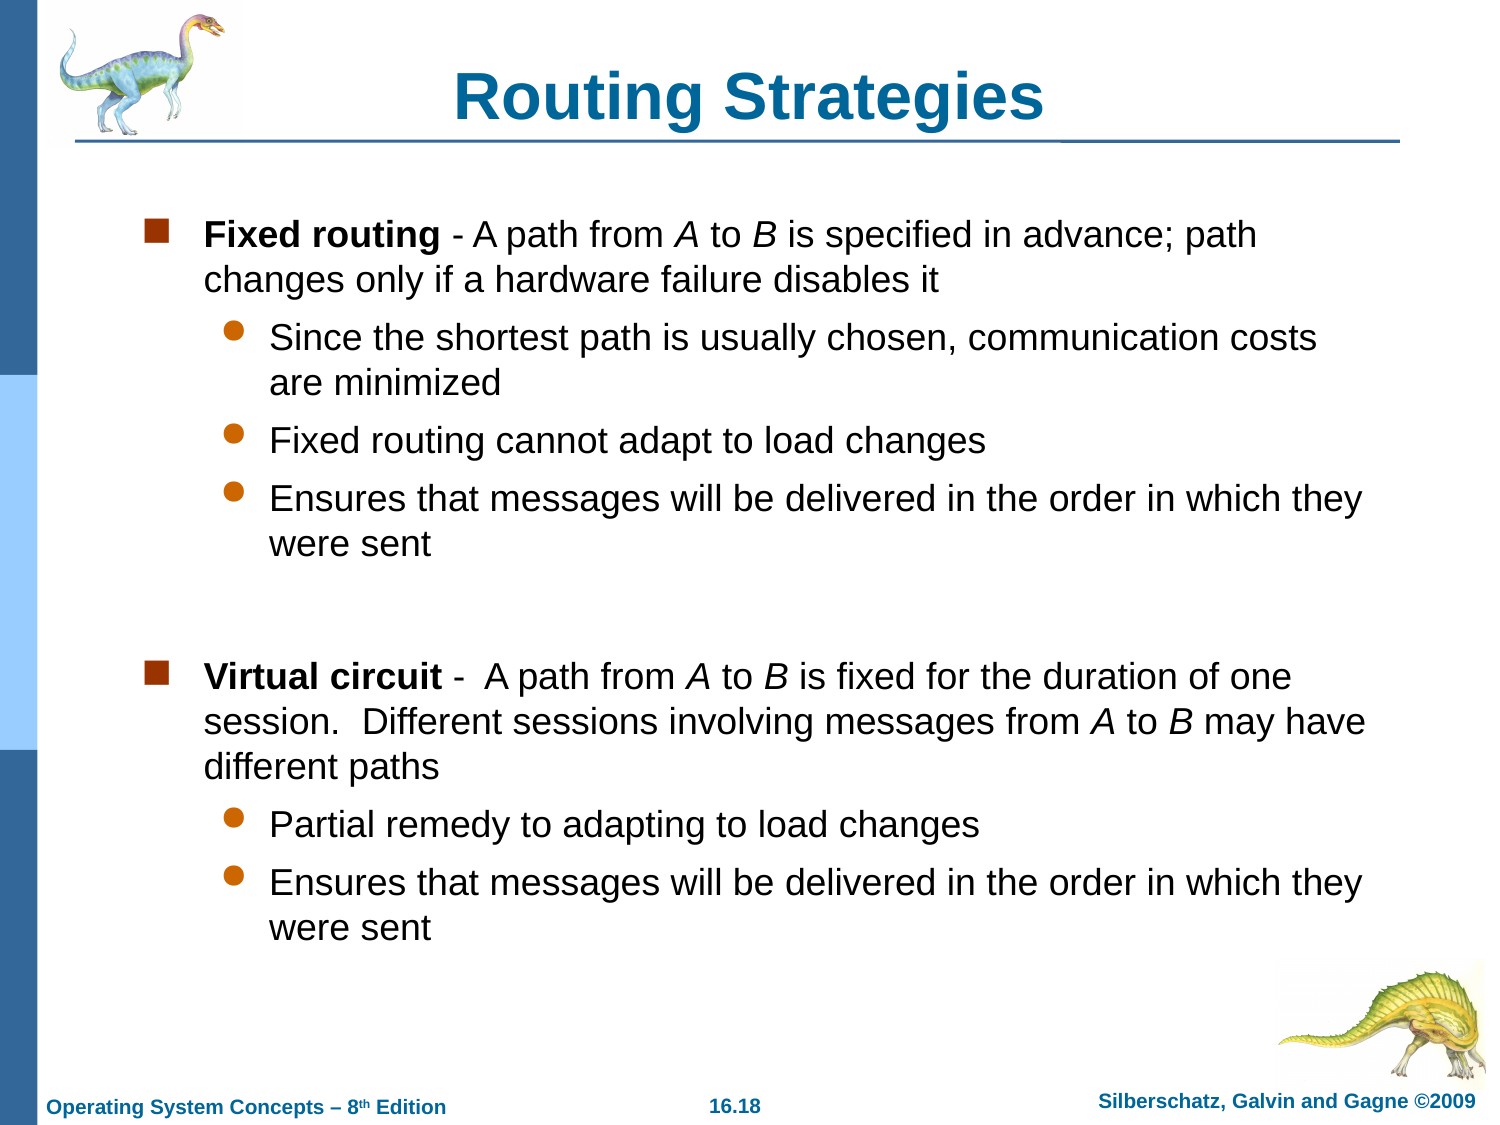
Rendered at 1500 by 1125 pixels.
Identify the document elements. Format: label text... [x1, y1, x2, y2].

picture [46, 0, 243, 149]
list Fixed routing - A path from A to B is specified in advance; path changes only if a hardware failure disables it Since the shortest path is usually chosen, communication costs are minimized Fixed routing cannot adapt to load changes Ensures that messages will be delivered in the order in which they were sent Virtual circuit - A path from A to B is fixed for the duration of one session. Different sessions involving messages from A to B may have different paths Partial remedy to adapting to load changes Ensures that messages will be delivered in the order in which they were sent [132, 202, 1394, 1020]
picture [1275, 959, 1486, 1090]
title Routing Strategies [74, 45, 1426, 141]
